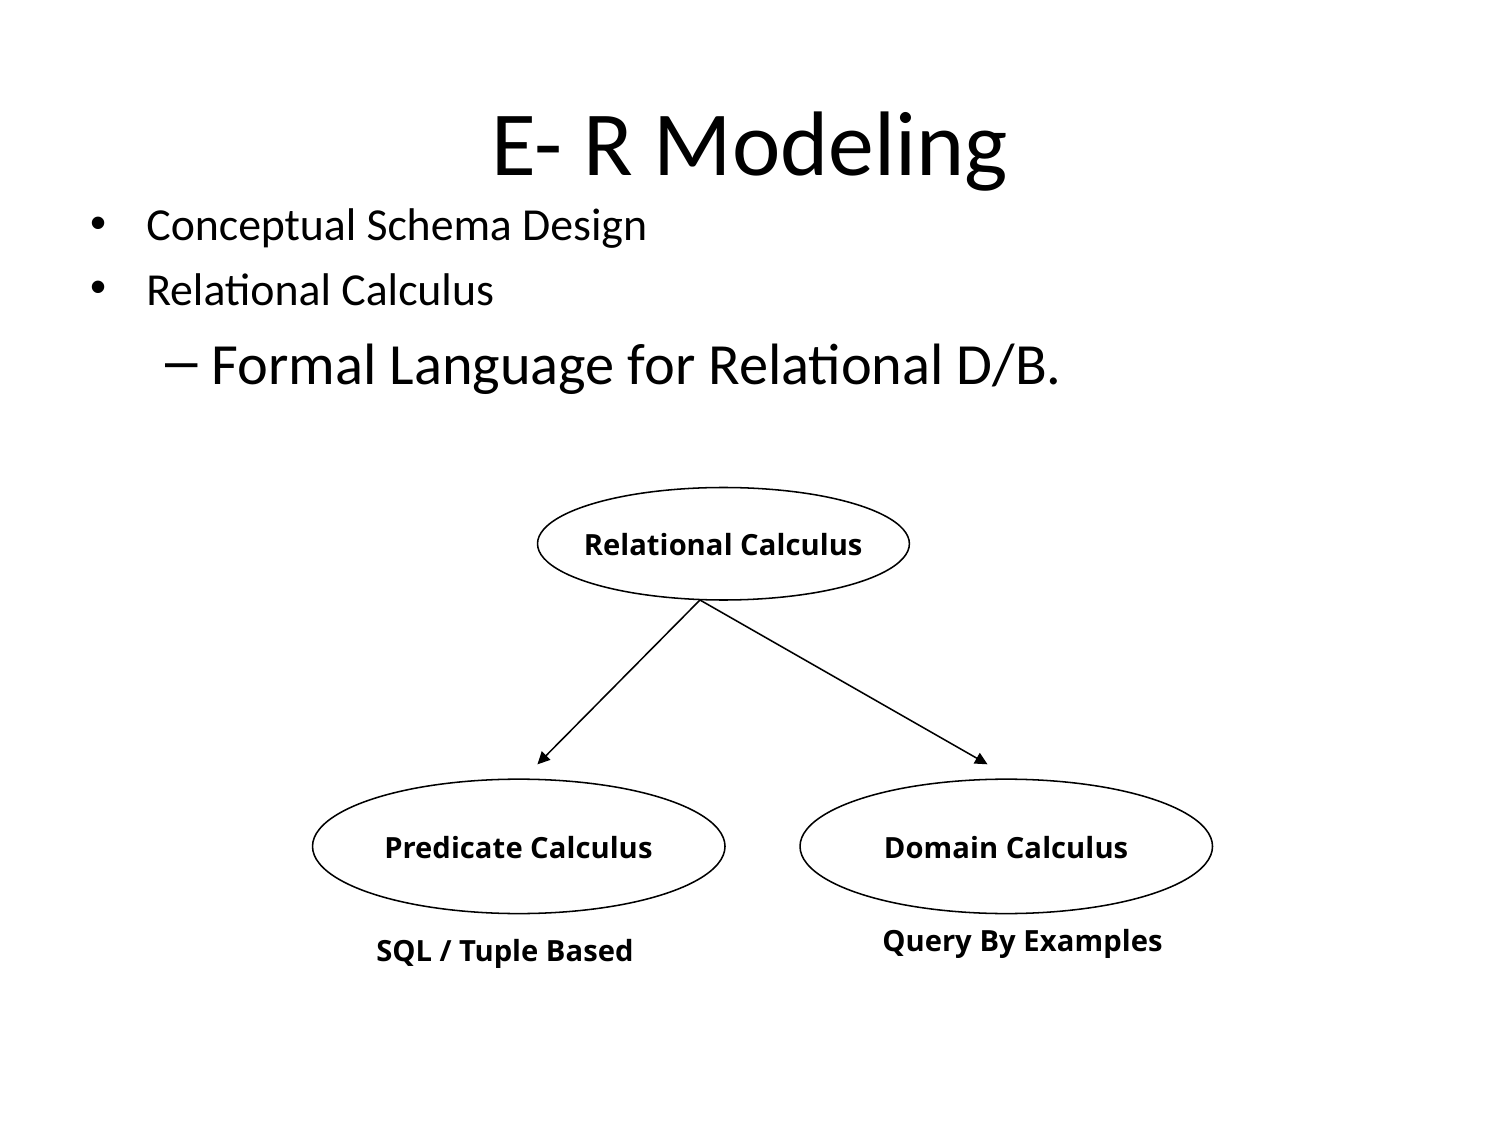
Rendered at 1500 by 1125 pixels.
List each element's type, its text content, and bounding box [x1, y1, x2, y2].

list Conceptual Schema Design Relational Calculus Formal Language for Relational D/B. [75, 187, 1425, 1000]
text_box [312, 599, 1213, 976]
text_box Relational Calculus [537, 487, 910, 598]
title E- R Modeling [75, 45, 1425, 187]
